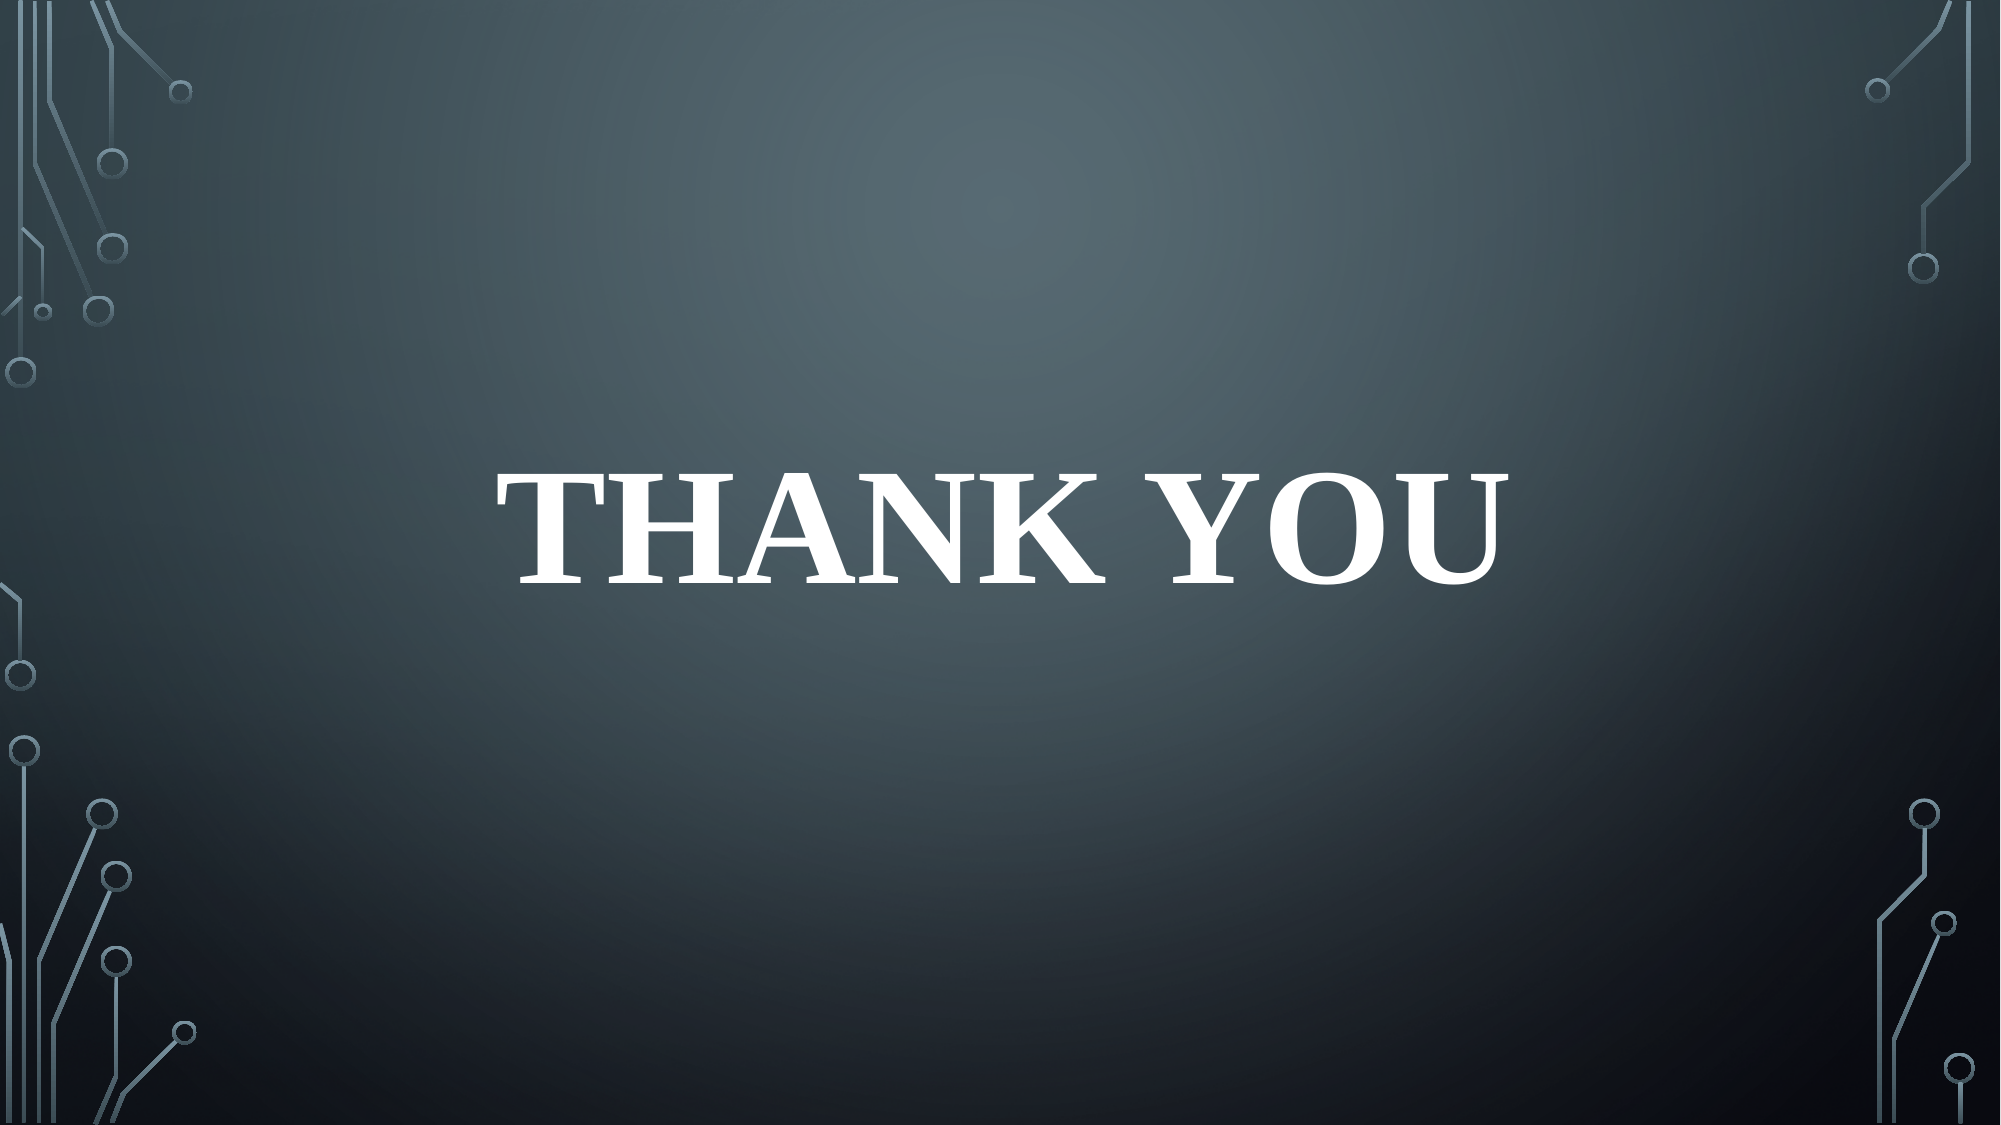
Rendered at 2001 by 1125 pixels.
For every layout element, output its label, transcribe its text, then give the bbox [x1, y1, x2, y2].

title Thank you [192, 408, 1818, 651]
